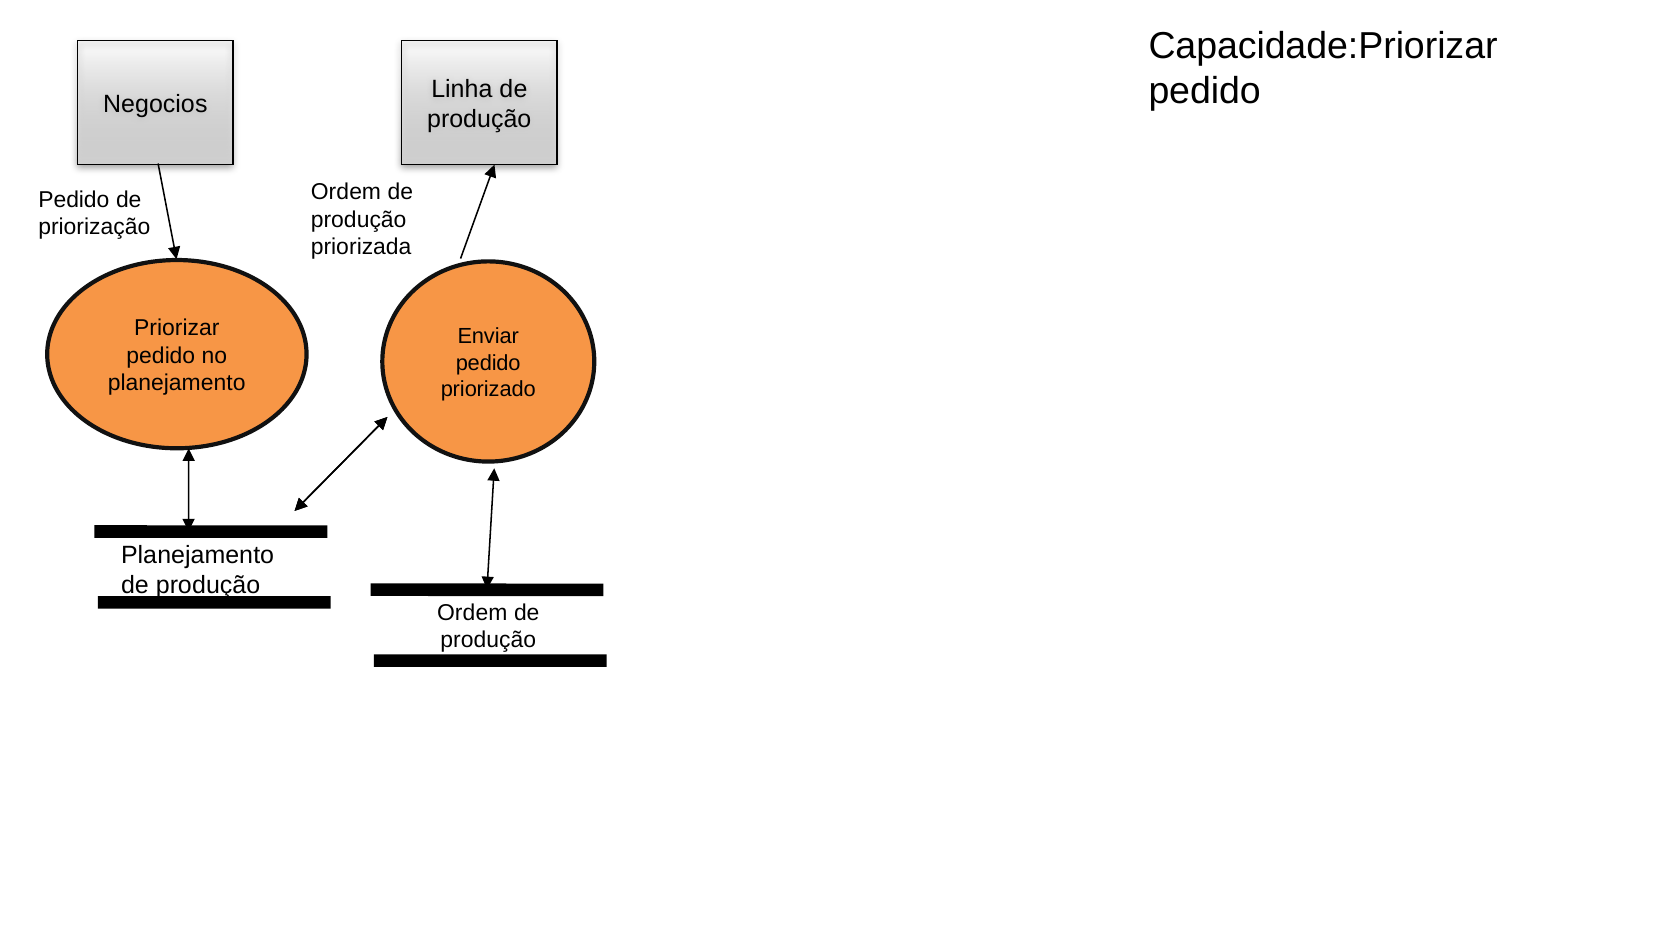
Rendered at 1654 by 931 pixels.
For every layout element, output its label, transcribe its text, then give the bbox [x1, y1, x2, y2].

text_box [182, 448, 195, 532]
text_box Capacidade:Priorizar pedido [1133, 13, 1594, 164]
text_box [294, 417, 388, 511]
text_box Pedido de priorização [23, 177, 167, 247]
text_box Ordem de produção [382, 591, 595, 659]
text_box [157, 163, 162, 177]
text_box Negocios [77, 40, 234, 165]
text_box Linha de produção [401, 40, 558, 165]
text_box Enviar pedido priorizado [380, 259, 597, 464]
text_box [481, 468, 500, 590]
text_box [459, 164, 497, 259]
text_box Ordem de produção priorizada [295, 169, 452, 267]
text_box [167, 205, 181, 257]
text_box Priorizar pedido no planejamento [45, 257, 309, 451]
text_box Planejamento de produção [106, 533, 319, 601]
